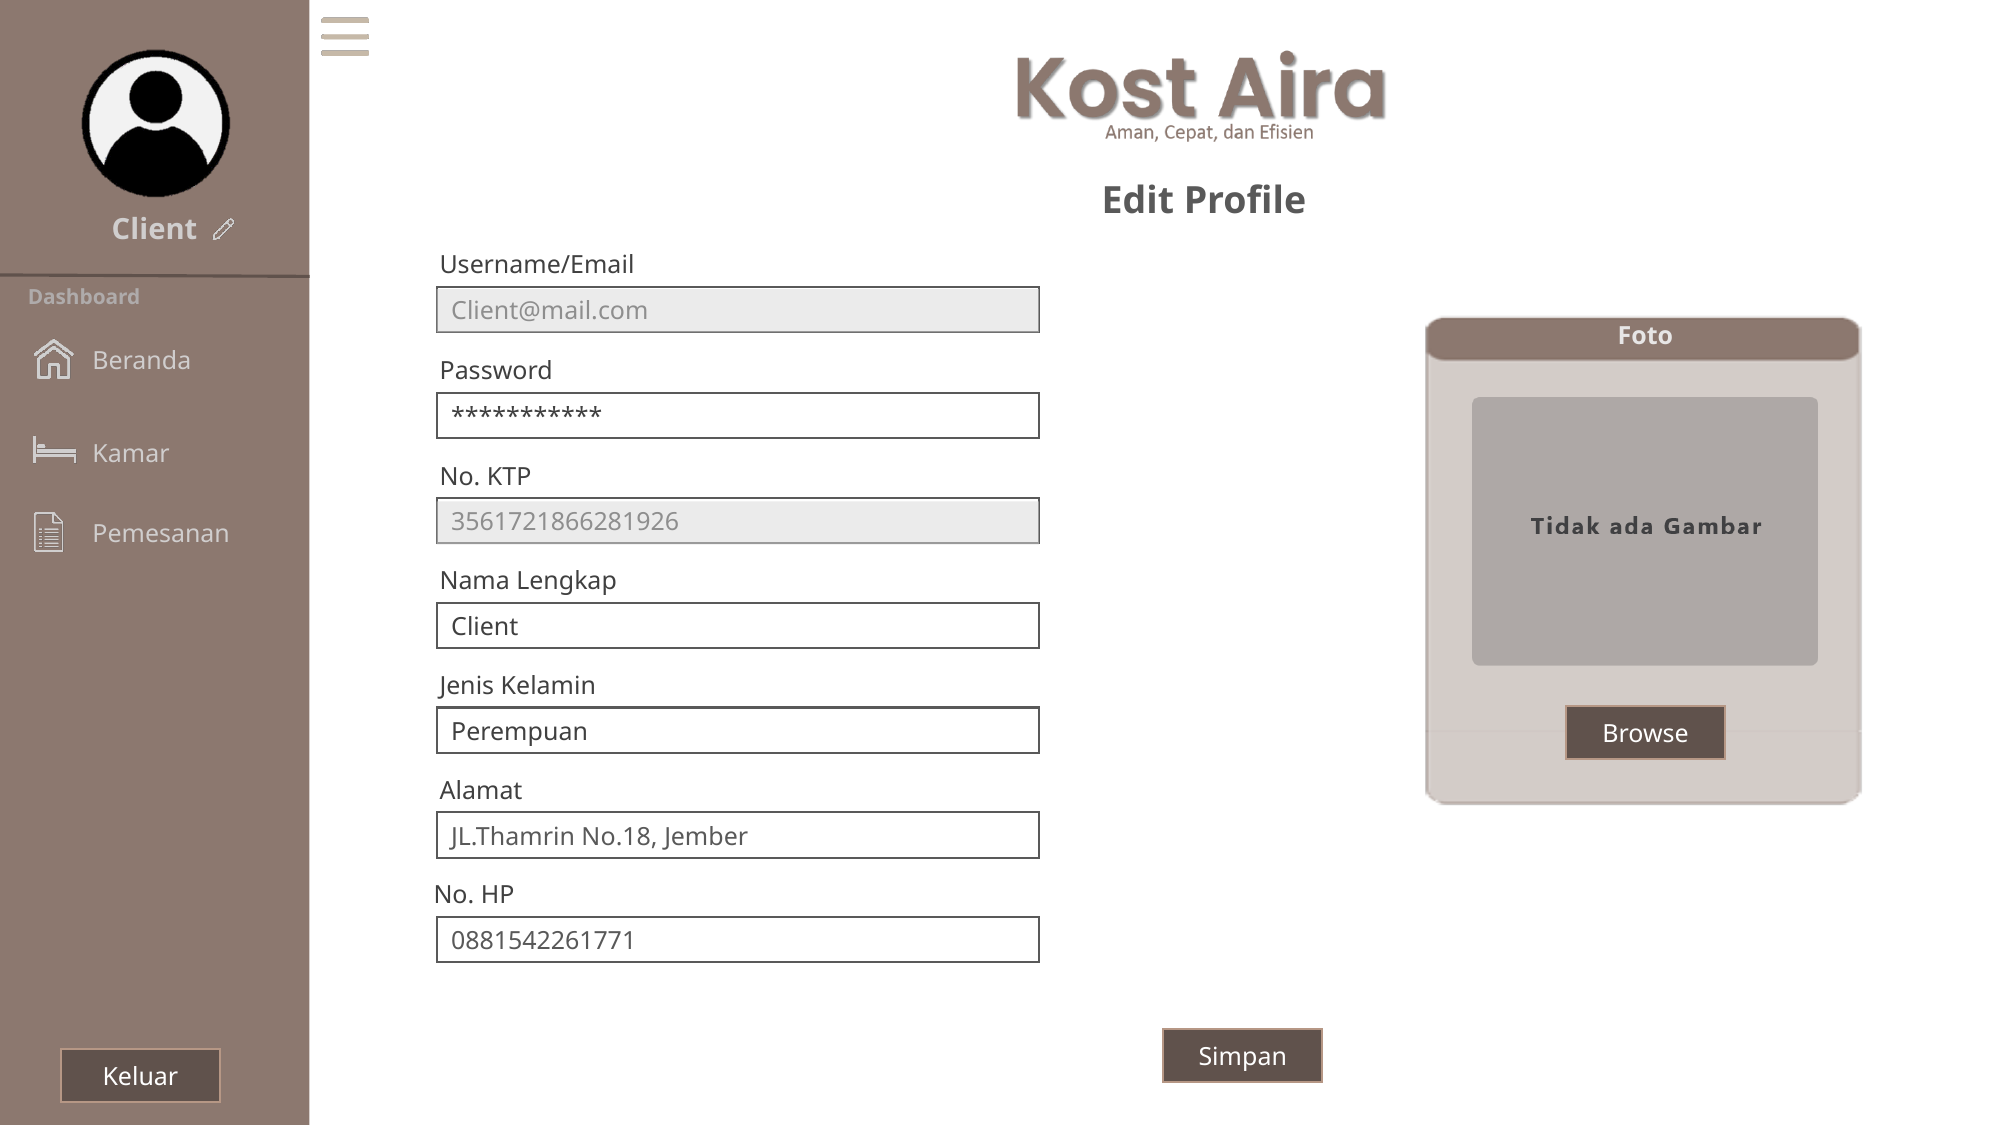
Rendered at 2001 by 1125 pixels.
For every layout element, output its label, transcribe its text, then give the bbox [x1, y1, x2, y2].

text_box Jenis Kelamin [424, 662, 738, 707]
text_box Kamar [77, 430, 292, 476]
text_box Perempuan [436, 706, 1040, 754]
picture [313, 4, 377, 69]
text_box [436, 288, 1040, 333]
text_box Username/Email [424, 241, 738, 287]
picture [26, 433, 84, 466]
text_box Edit Profile [930, 169, 1478, 229]
text_box [0, 277, 310, 1125]
text_box Client [436, 602, 1040, 649]
picture [1328, 286, 1963, 819]
text_box No. KTP [424, 452, 738, 498]
picture [29, 334, 78, 383]
text_box No. HP [418, 871, 732, 917]
picture [930, 13, 1469, 195]
text_box Beranda [78, 337, 292, 382]
text_box Dashboard [13, 277, 268, 317]
text_box Keluar [60, 1048, 221, 1103]
text_box [436, 500, 1040, 546]
text_box Nama Lengkap [424, 557, 738, 602]
text_box *********** [436, 392, 1040, 439]
text_box Pemesanan [77, 510, 292, 556]
picture [208, 215, 237, 244]
picture [67, 36, 239, 208]
text_box 0881542261771 [436, 916, 1040, 963]
text_box Password [424, 347, 738, 392]
text_box Alamat [424, 766, 738, 812]
text_box Simpan [1162, 1028, 1323, 1083]
text_box [375, 156, 1951, 1105]
text_box JL.Thamrin No.18, Jember [436, 811, 1040, 859]
picture [13, 512, 84, 552]
text_box Client [96, 208, 213, 253]
text_box [0, 0, 310, 274]
